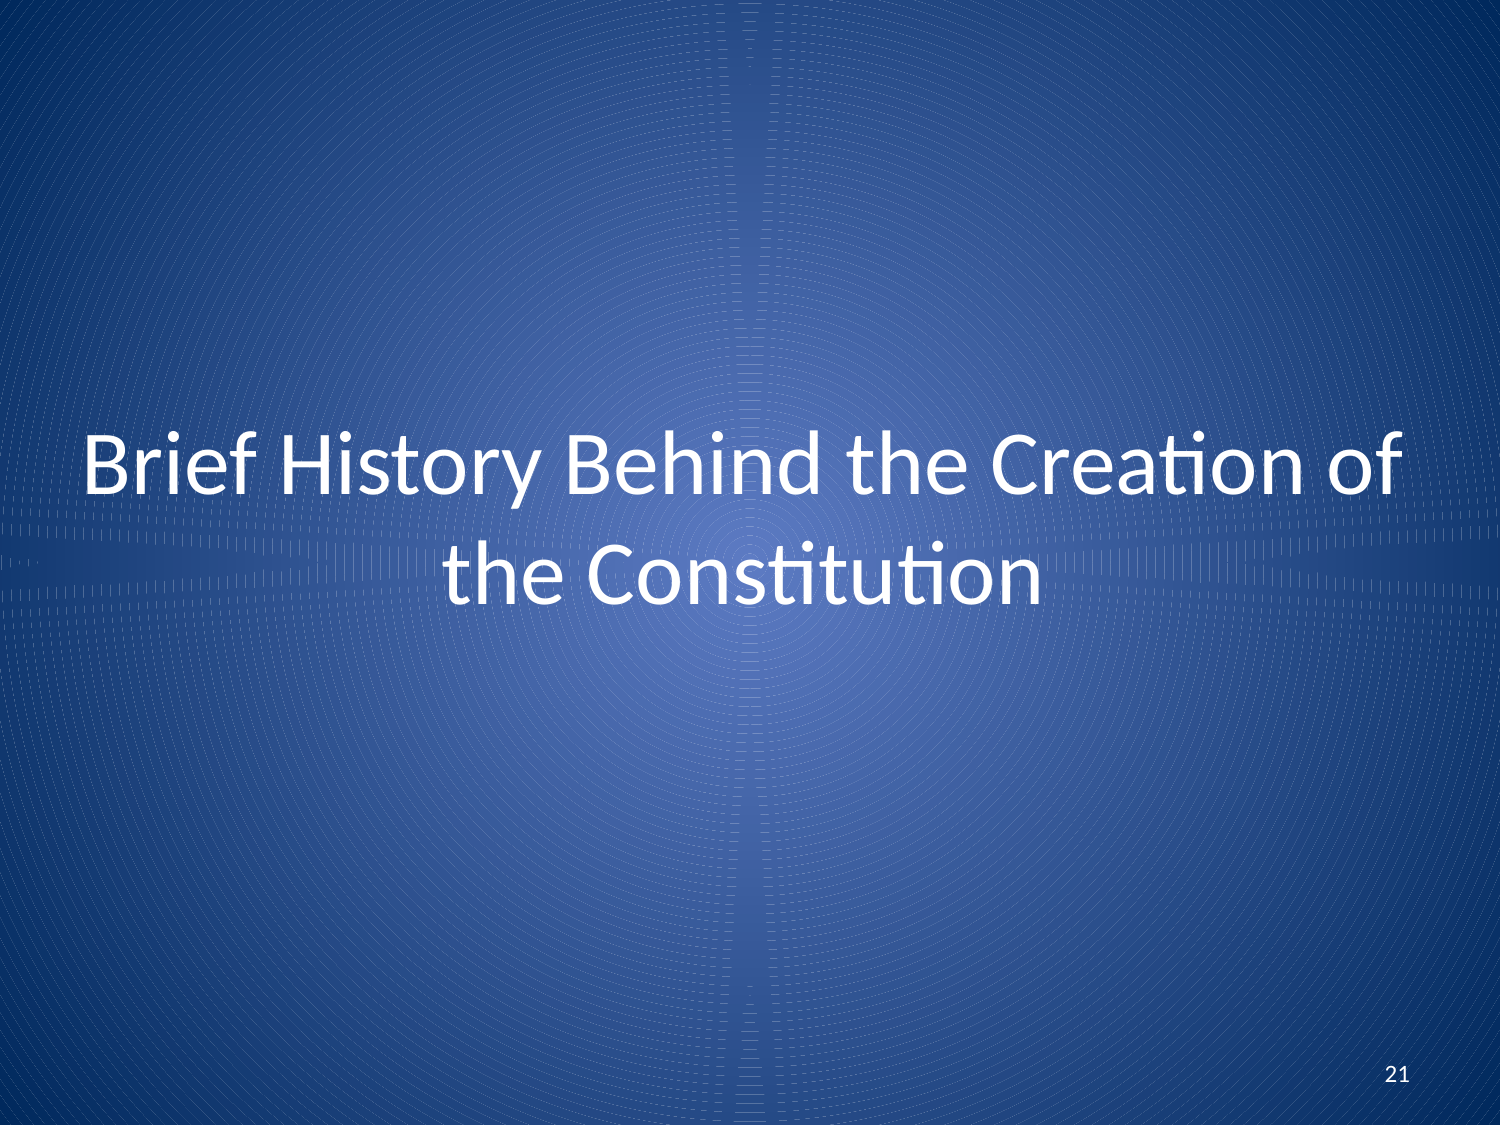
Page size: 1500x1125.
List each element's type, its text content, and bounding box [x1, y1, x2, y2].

title Brief History Behind the Creation of the Constitution [37, 50, 1450, 1075]
slide_number 21 [1074, 1042, 1425, 1103]
